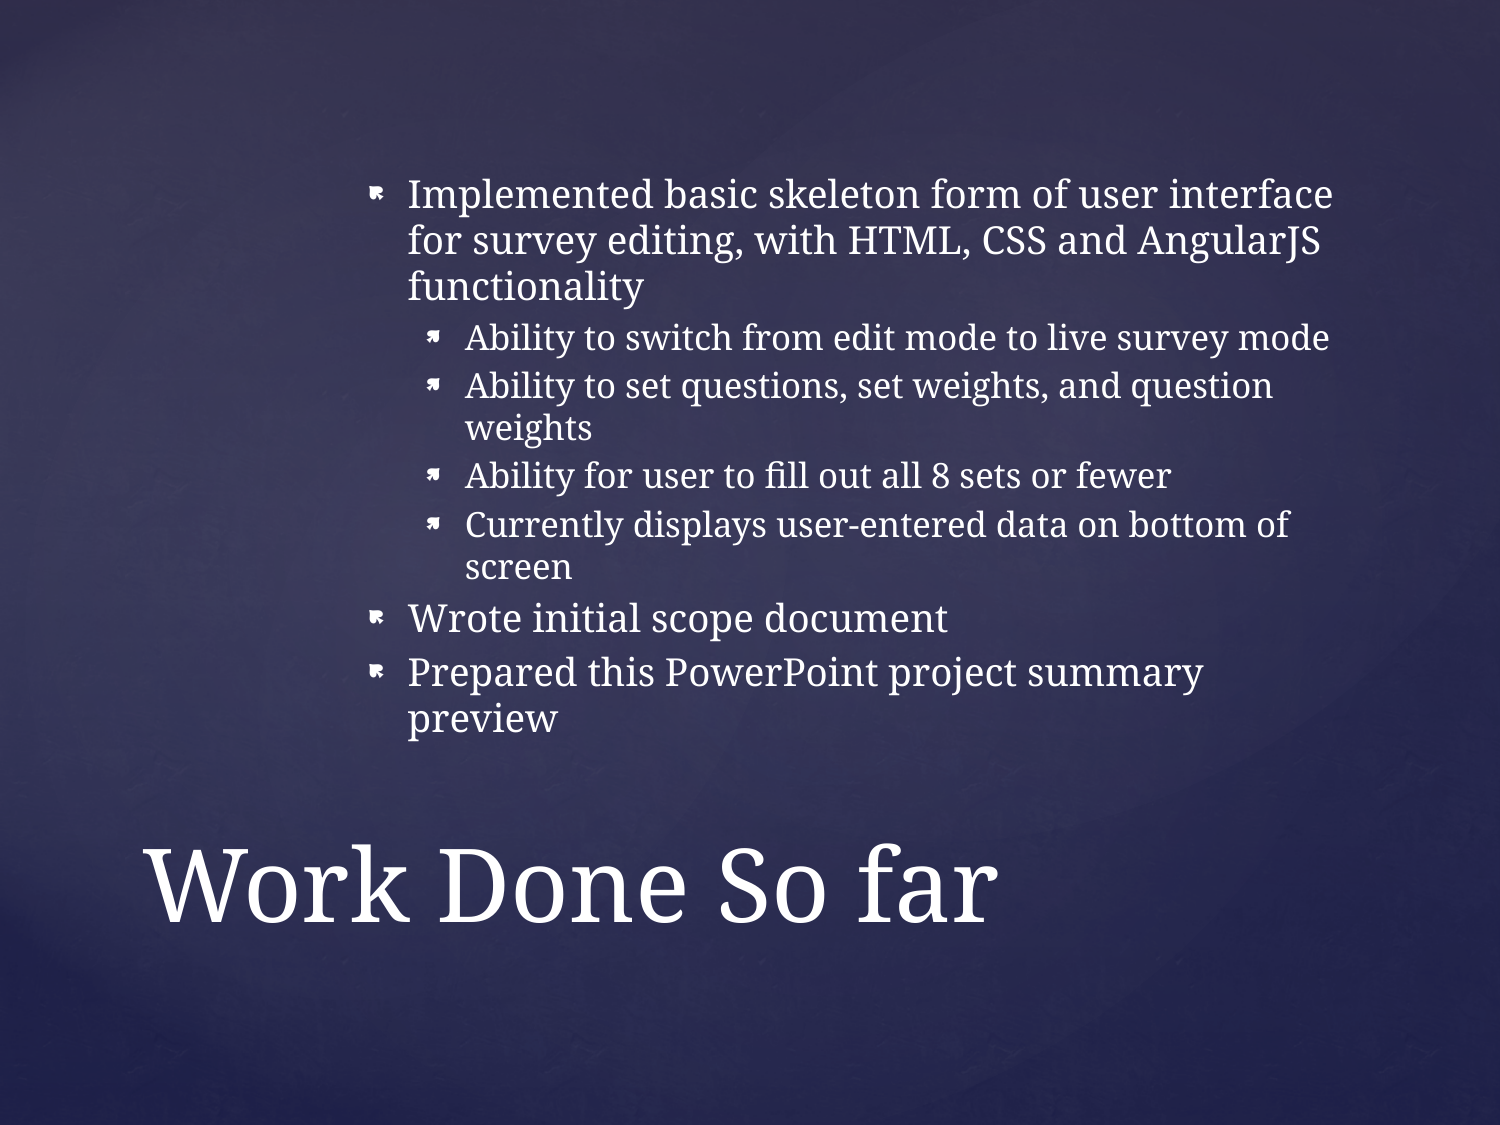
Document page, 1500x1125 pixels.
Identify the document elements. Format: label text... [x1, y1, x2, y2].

list Implemented basic skeleton form of user interface for survey editing, with HTML, CSS and AngularJS functionality Ability to switch from edit mode to live survey mode Ability to set questions, set weights, and question weights Ability for user to fill out all 8 sets or fewer Currently displays user-entered data on bottom of screen Wrote initial scope document Prepared this PowerPoint project summary preview [350, 162, 1350, 763]
title Work Done So far [127, 800, 1365, 950]
